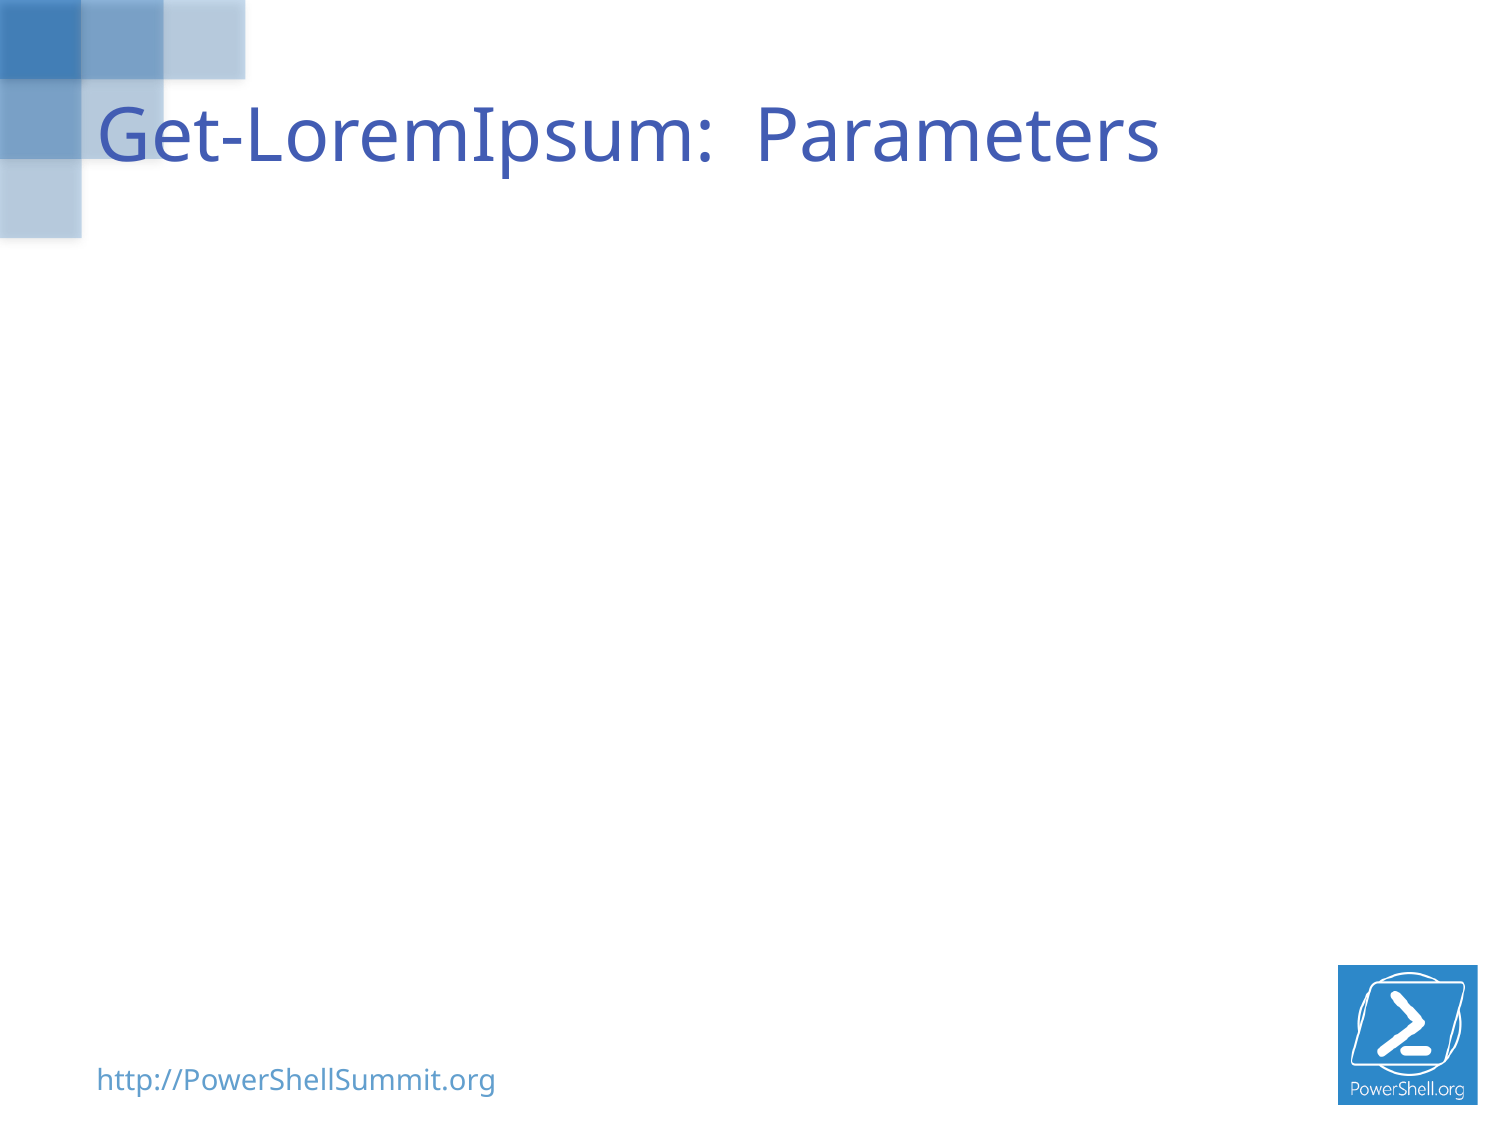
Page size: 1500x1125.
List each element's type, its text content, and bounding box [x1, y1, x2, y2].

picture [1338, 965, 1478, 1105]
title Get-LoremIpsum: Parameters [81, 79, 1322, 263]
